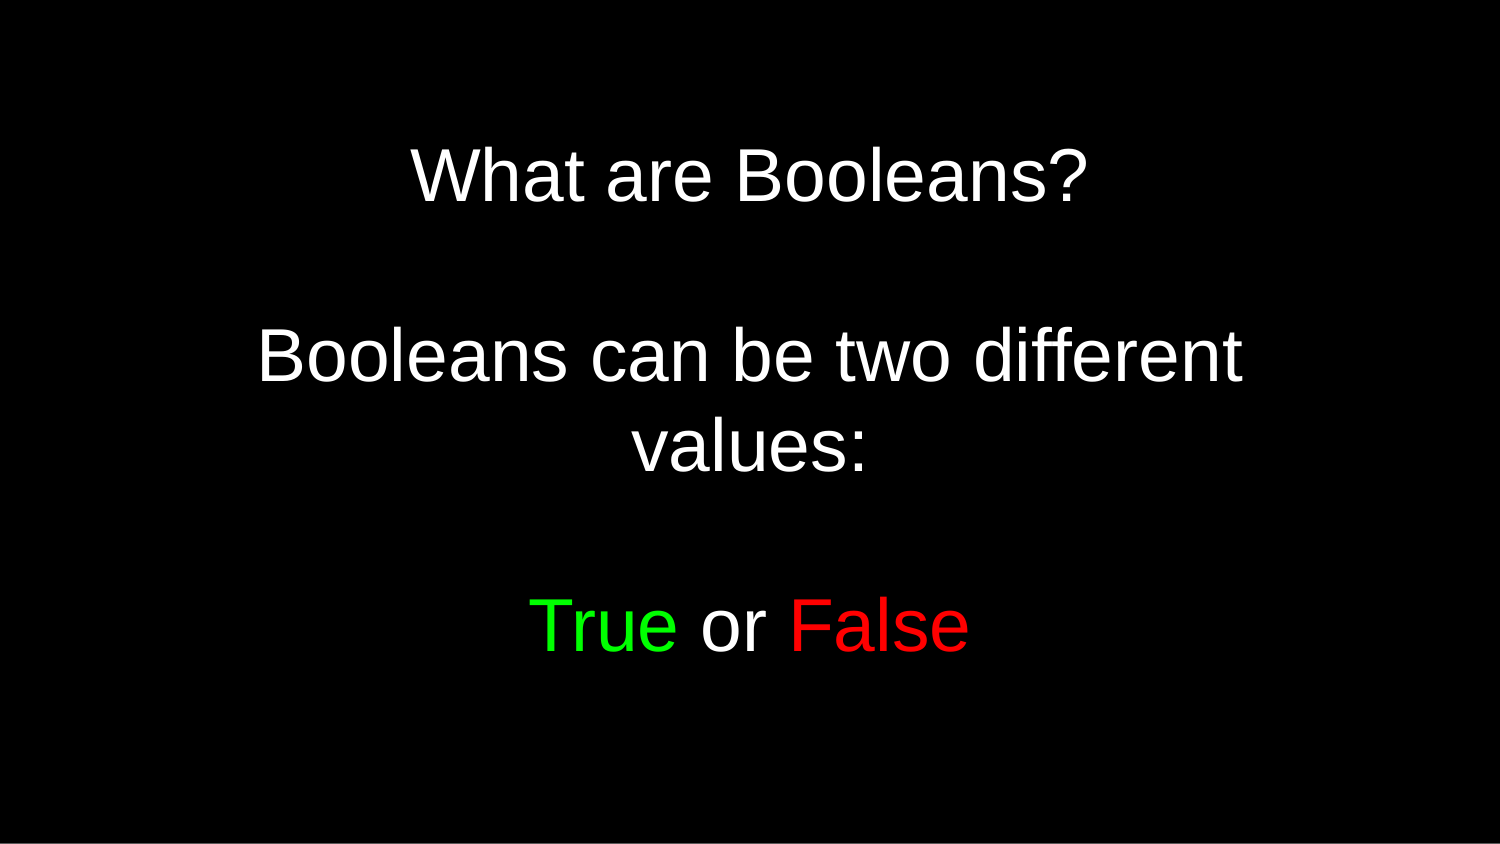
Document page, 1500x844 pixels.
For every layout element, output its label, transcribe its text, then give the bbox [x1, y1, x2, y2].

title What are Booleans? Booleans can be two different values: True or False [193, 126, 1307, 700]
